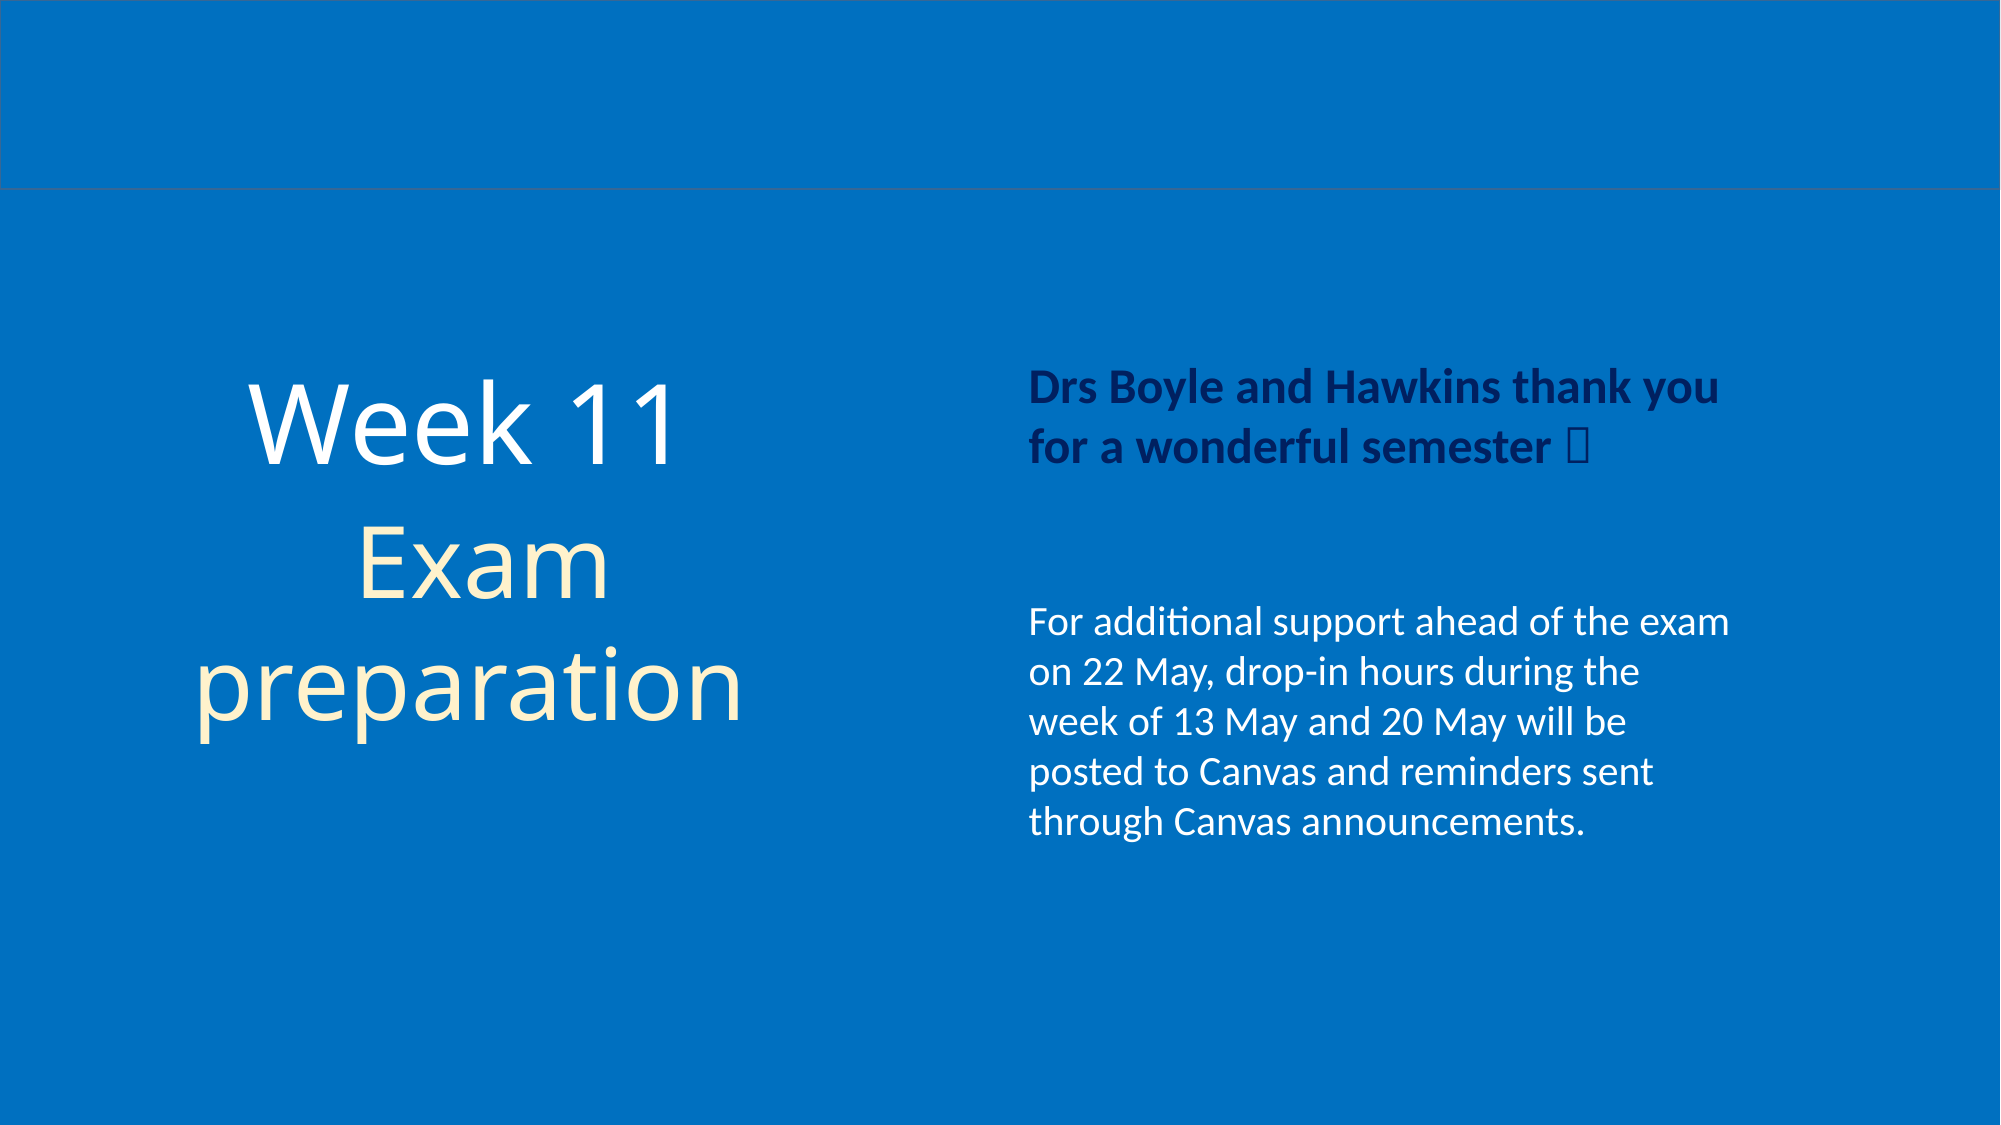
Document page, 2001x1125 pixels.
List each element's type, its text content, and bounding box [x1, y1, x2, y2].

text_box Drs Boyle and Hawkins thank you for a wonderful semester  For additional support ahead of the exam on 22 May, drop-in hours during the week of 13 May and 20 May will be posted to Canvas and reminders sent through Canvas announcements. [1013, 346, 1746, 852]
title Week 11 Exam preparation [137, 305, 801, 820]
